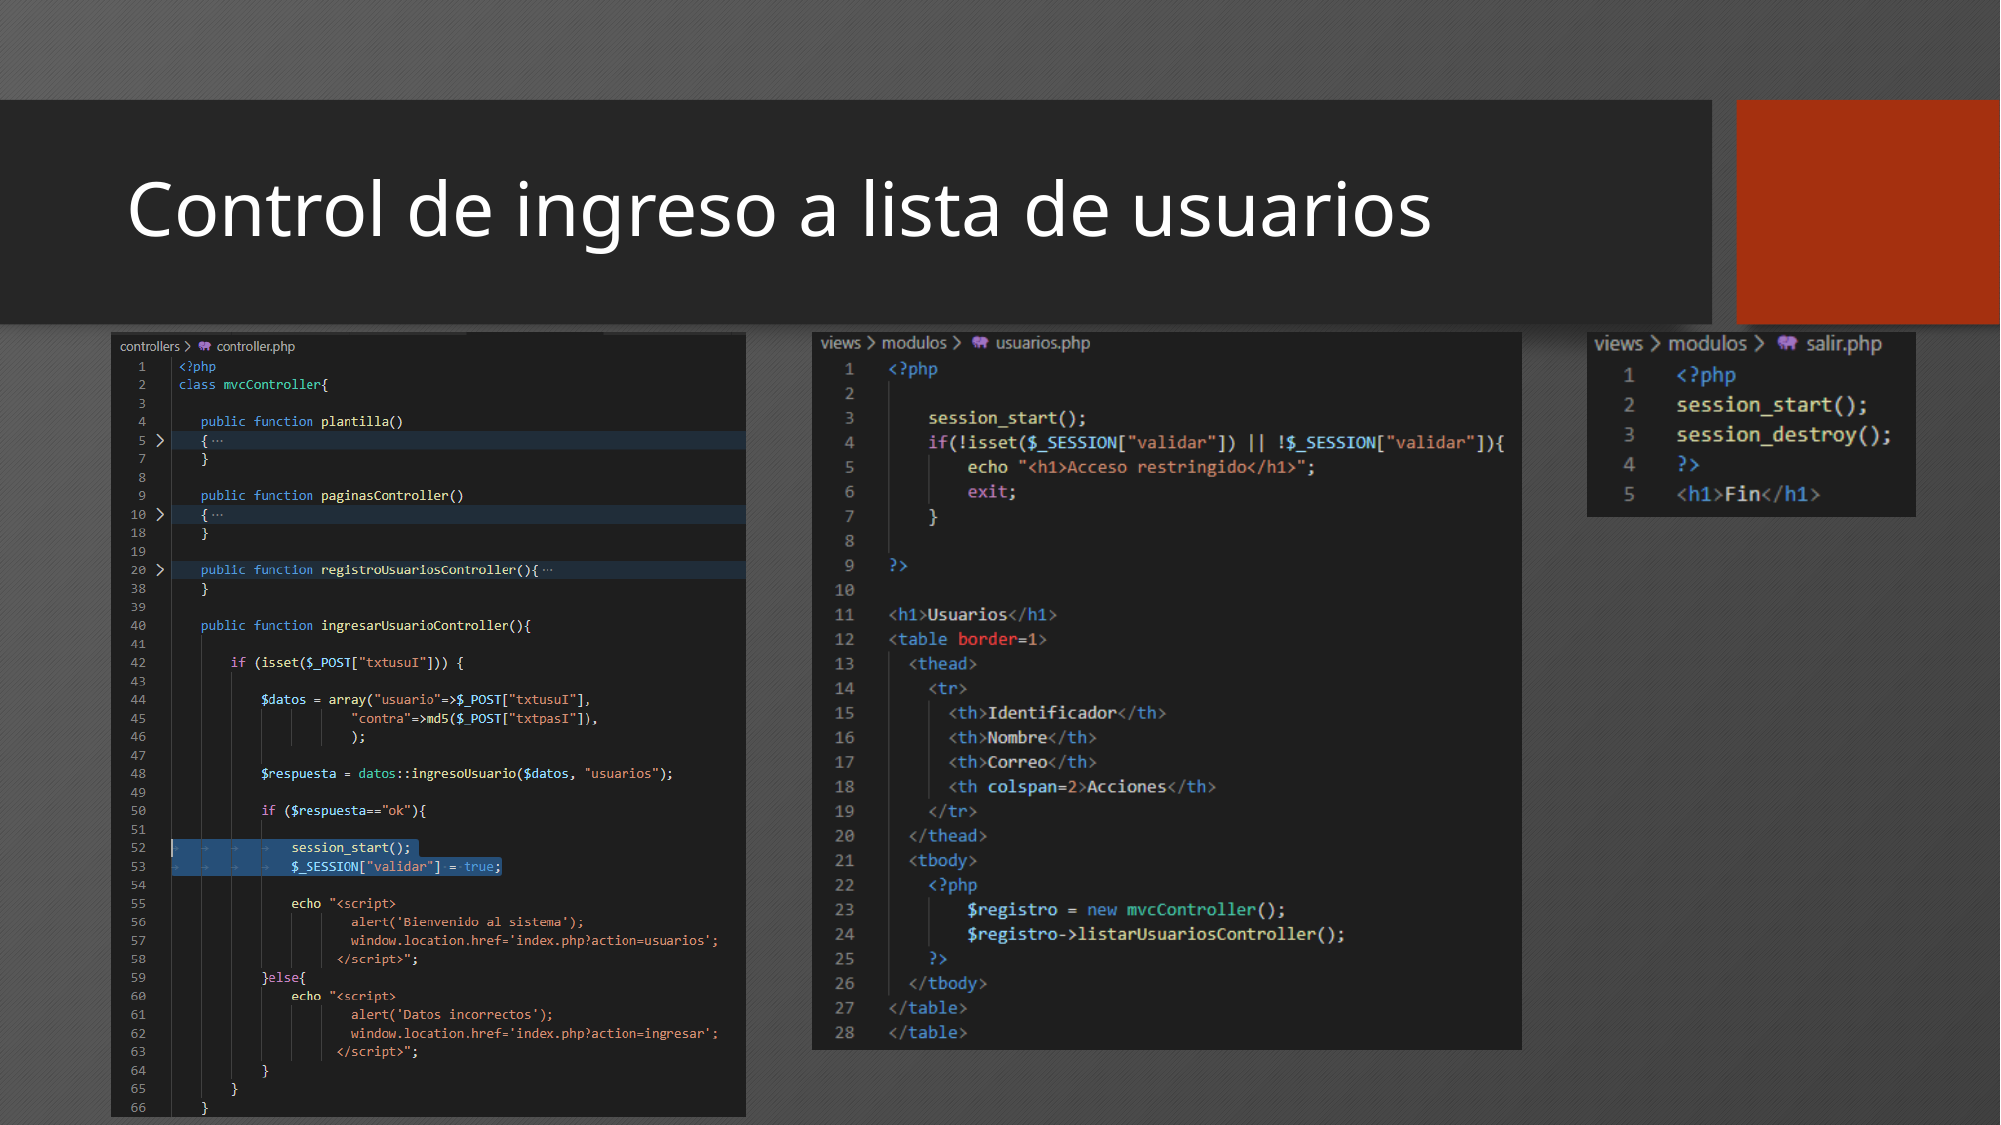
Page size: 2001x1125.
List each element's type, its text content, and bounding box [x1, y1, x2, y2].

title Control de ingreso a lista de usuarios [111, 123, 1689, 301]
picture [0, 325, 2000, 1117]
